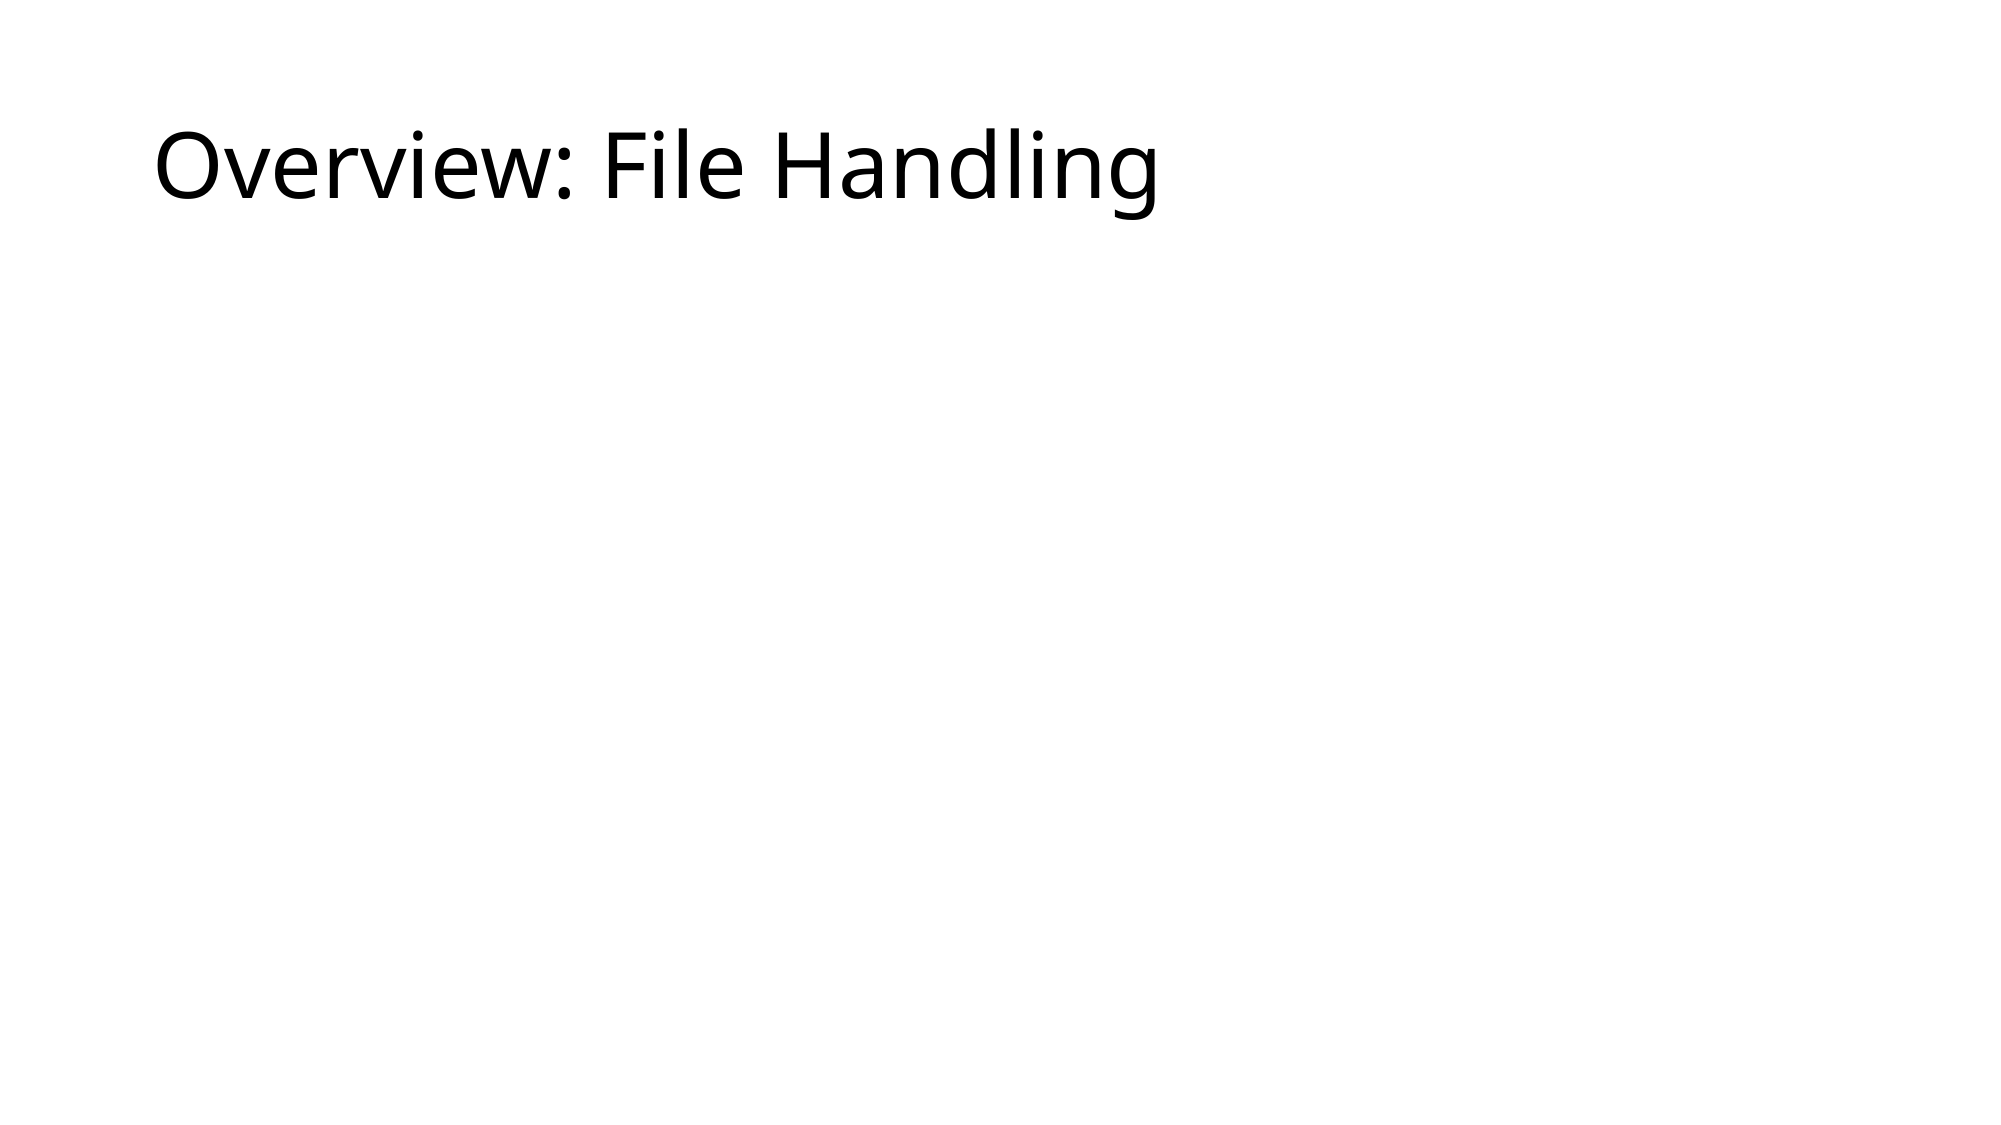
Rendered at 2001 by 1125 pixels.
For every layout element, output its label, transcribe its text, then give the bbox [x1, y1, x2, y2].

title Overview: File Handling [137, 59, 1863, 278]
